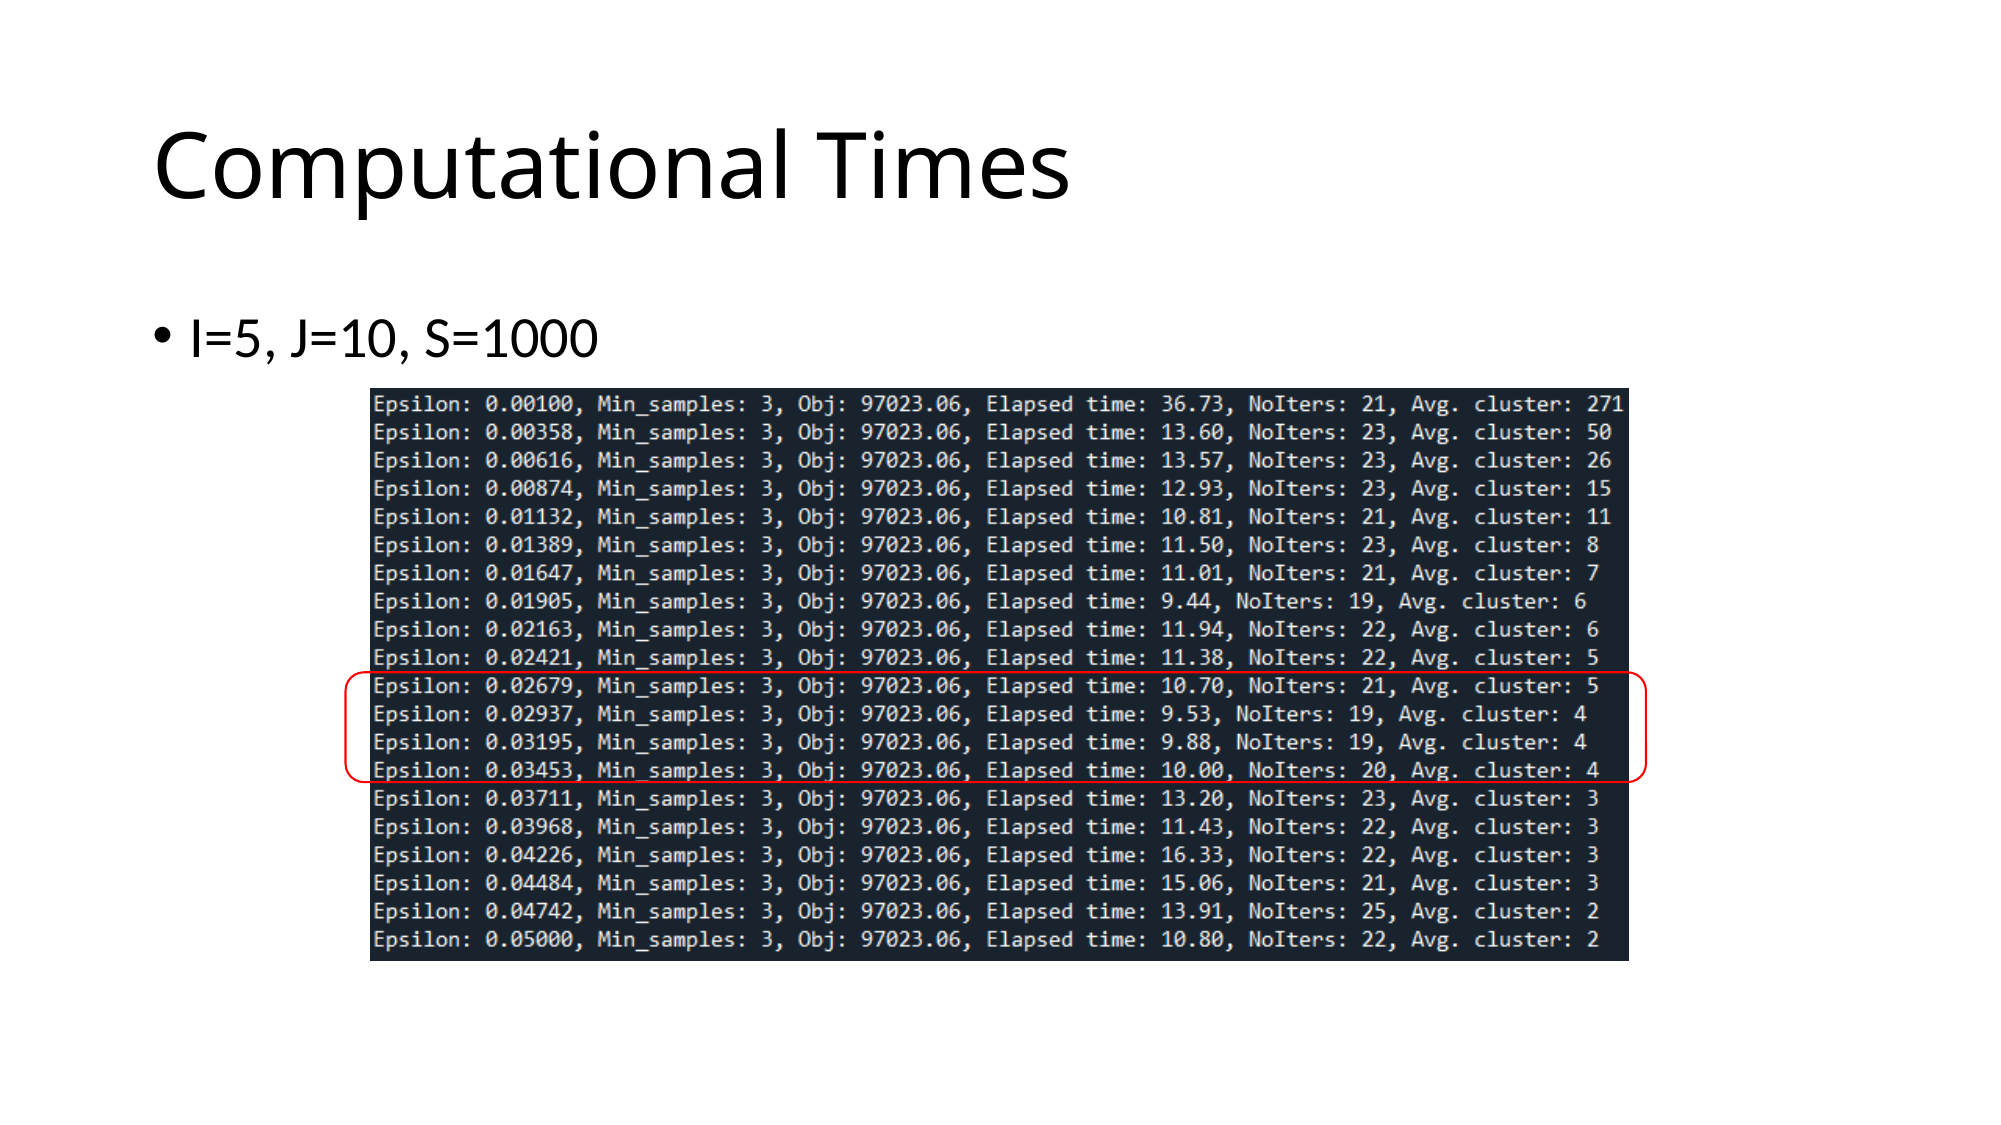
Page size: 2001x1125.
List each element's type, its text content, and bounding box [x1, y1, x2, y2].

text_box [344, 671, 370, 784]
text_box [1629, 671, 1648, 783]
picture [370, 388, 1629, 961]
title Computational Times [137, 59, 1863, 278]
list I=5, J=10, S=1000 [137, 299, 1863, 1014]
